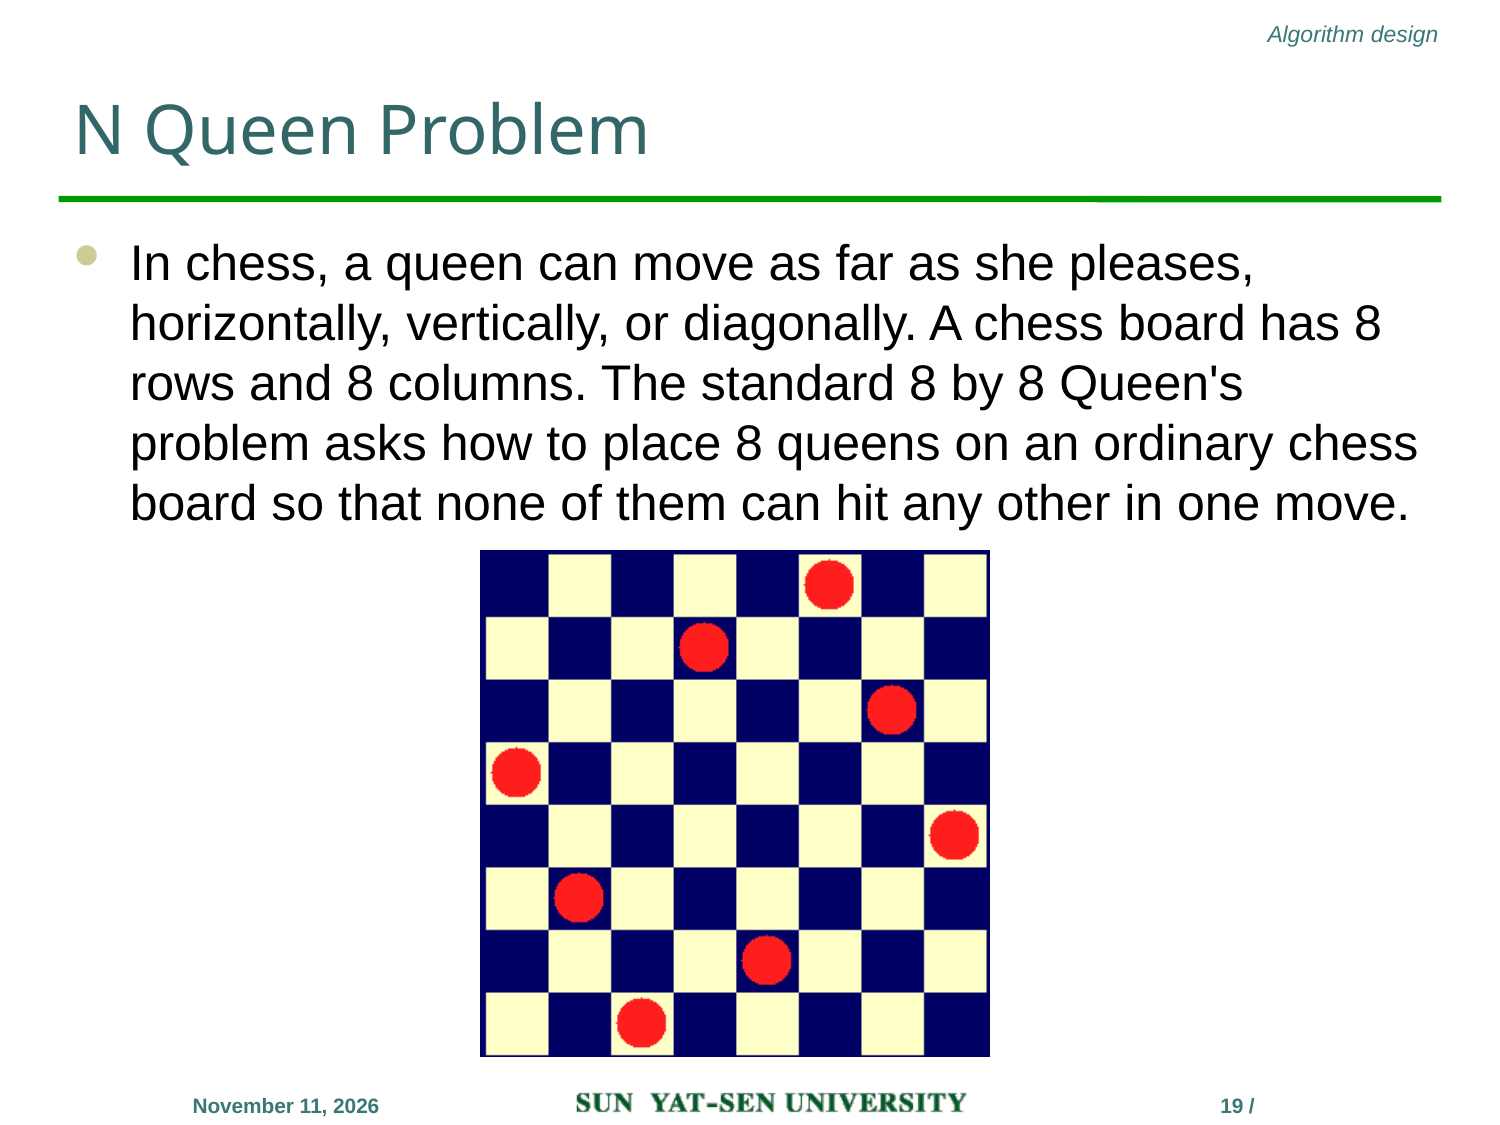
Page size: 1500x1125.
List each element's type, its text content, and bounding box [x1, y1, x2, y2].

picture [480, 550, 991, 1058]
picture [566, 1079, 973, 1125]
title N Queen Problem [58, 34, 1442, 176]
list In chess, a queen can move as far as she pleases, horizontally, vertically, or diagonally. A chess board has 8 rows and 8 columns. The standard 8 by 8 Queen's problem asks how to place 8 queens on an ordinary chess board so that none of them can hit any other in one move. [58, 222, 1442, 1079]
